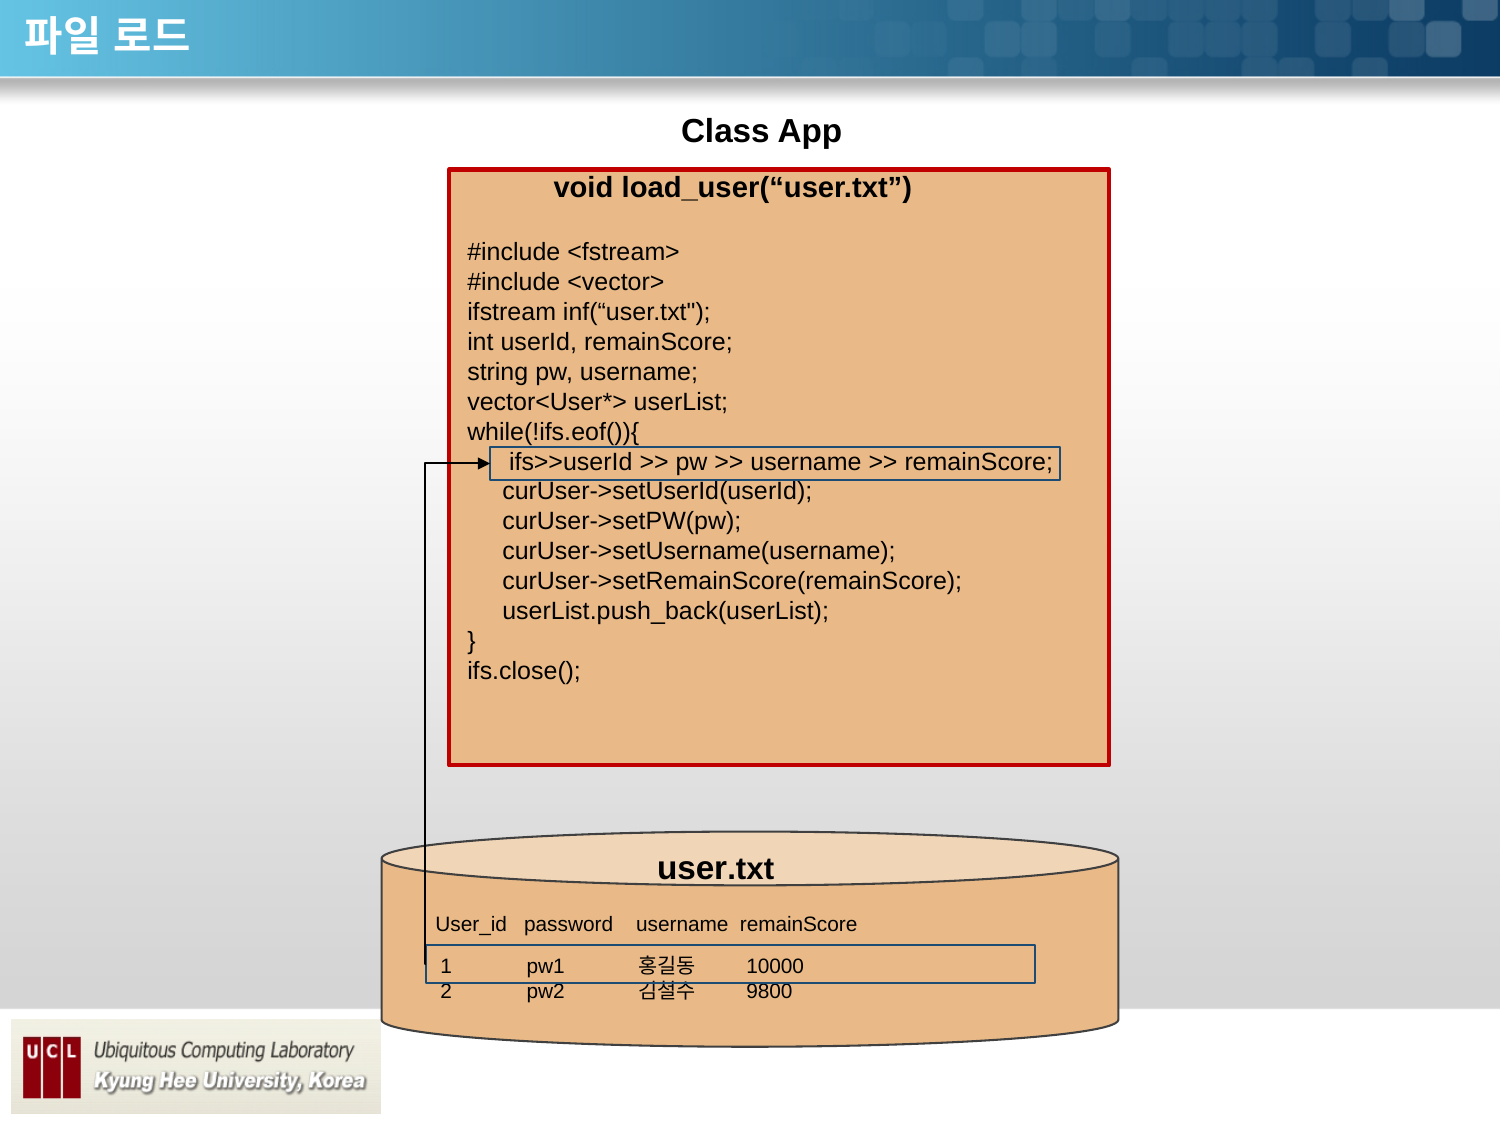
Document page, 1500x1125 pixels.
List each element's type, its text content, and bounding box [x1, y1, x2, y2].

picture [0, 0, 1500, 1125]
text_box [381, 831, 1119, 1047]
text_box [425, 463, 491, 965]
text_box 파일 로드 [10, 2, 206, 67]
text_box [448, 101, 1110, 766]
